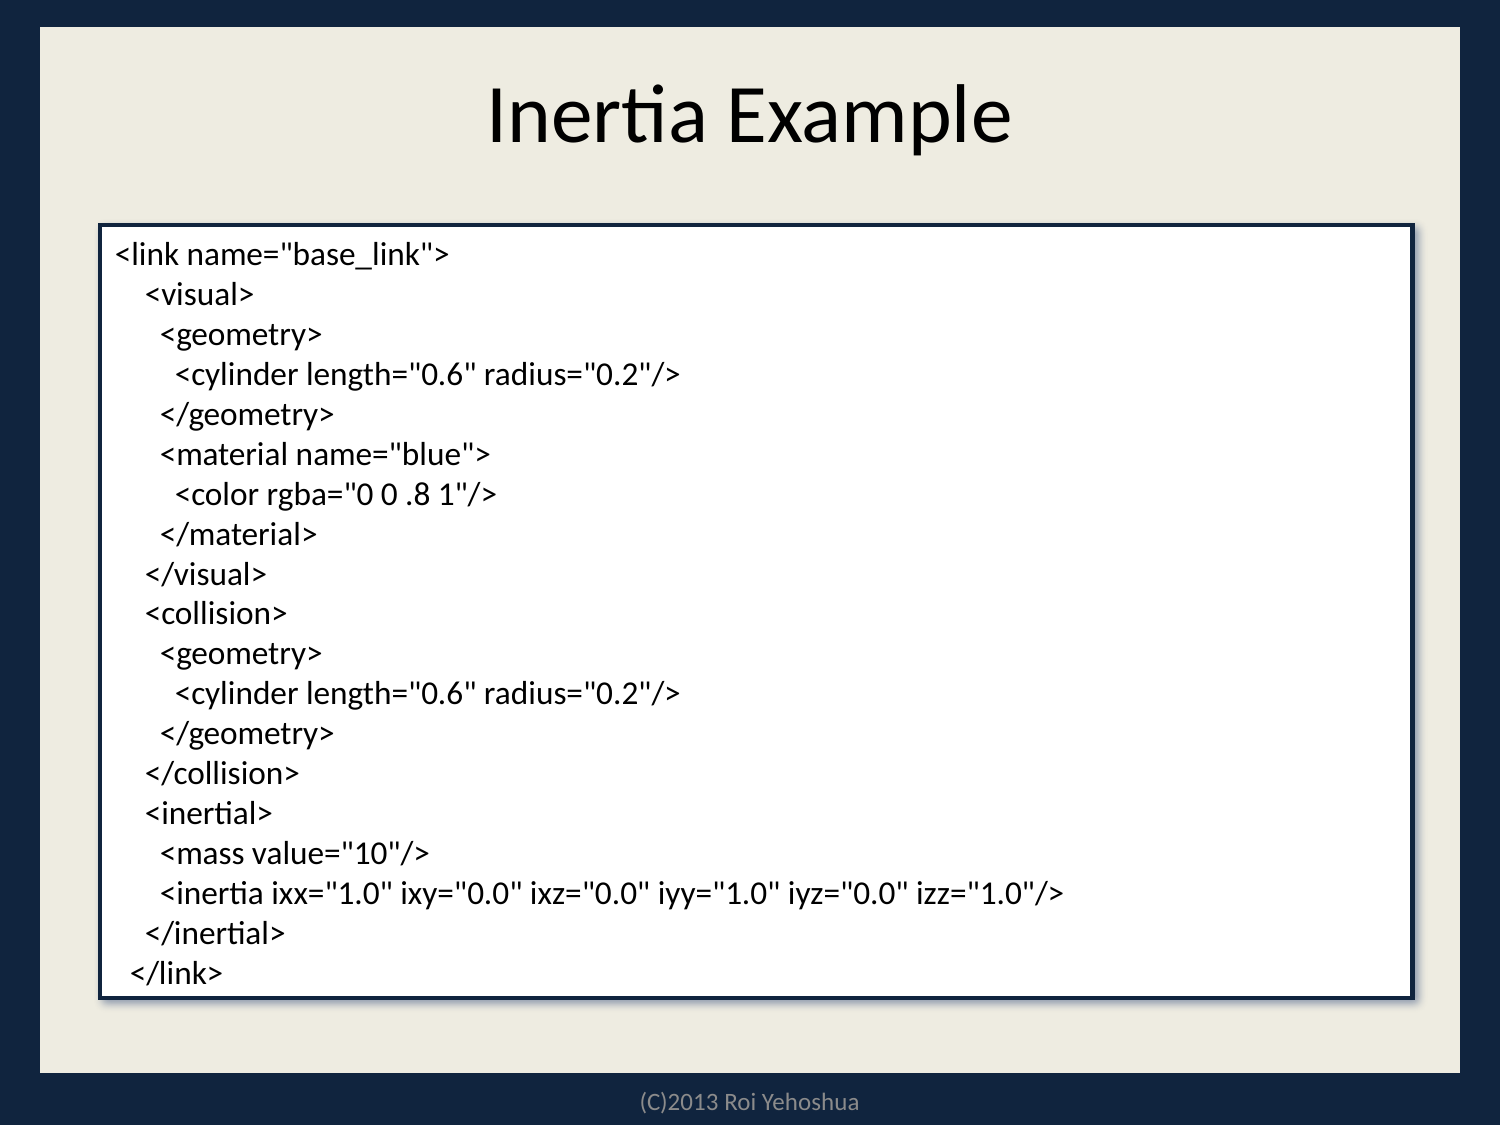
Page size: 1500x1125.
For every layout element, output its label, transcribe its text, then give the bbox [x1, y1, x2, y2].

title Inertia Example [37, 31, 1463, 188]
text_box <link name="base_link"> <visual> <geometry> <cylinder length="0.6" radius="0.2"/> </geometry> <material name="blue"> <color rgba="0 0 .8 1"/> </material> </visual> <collision> <geometry> <cylinder length="0.6" radius="0.2"/> </geometry> </collision> <inertial> <mass value="10"/> <inertia ixx="1.0" ixy="0.0" ixz="0.0" iyy="1.0" iyz="0.0" izz="1.0"/> </inertial> </link> [99, 224, 1413, 999]
footer (C)2013 Roi Yehoshua [512, 1074, 988, 1125]
